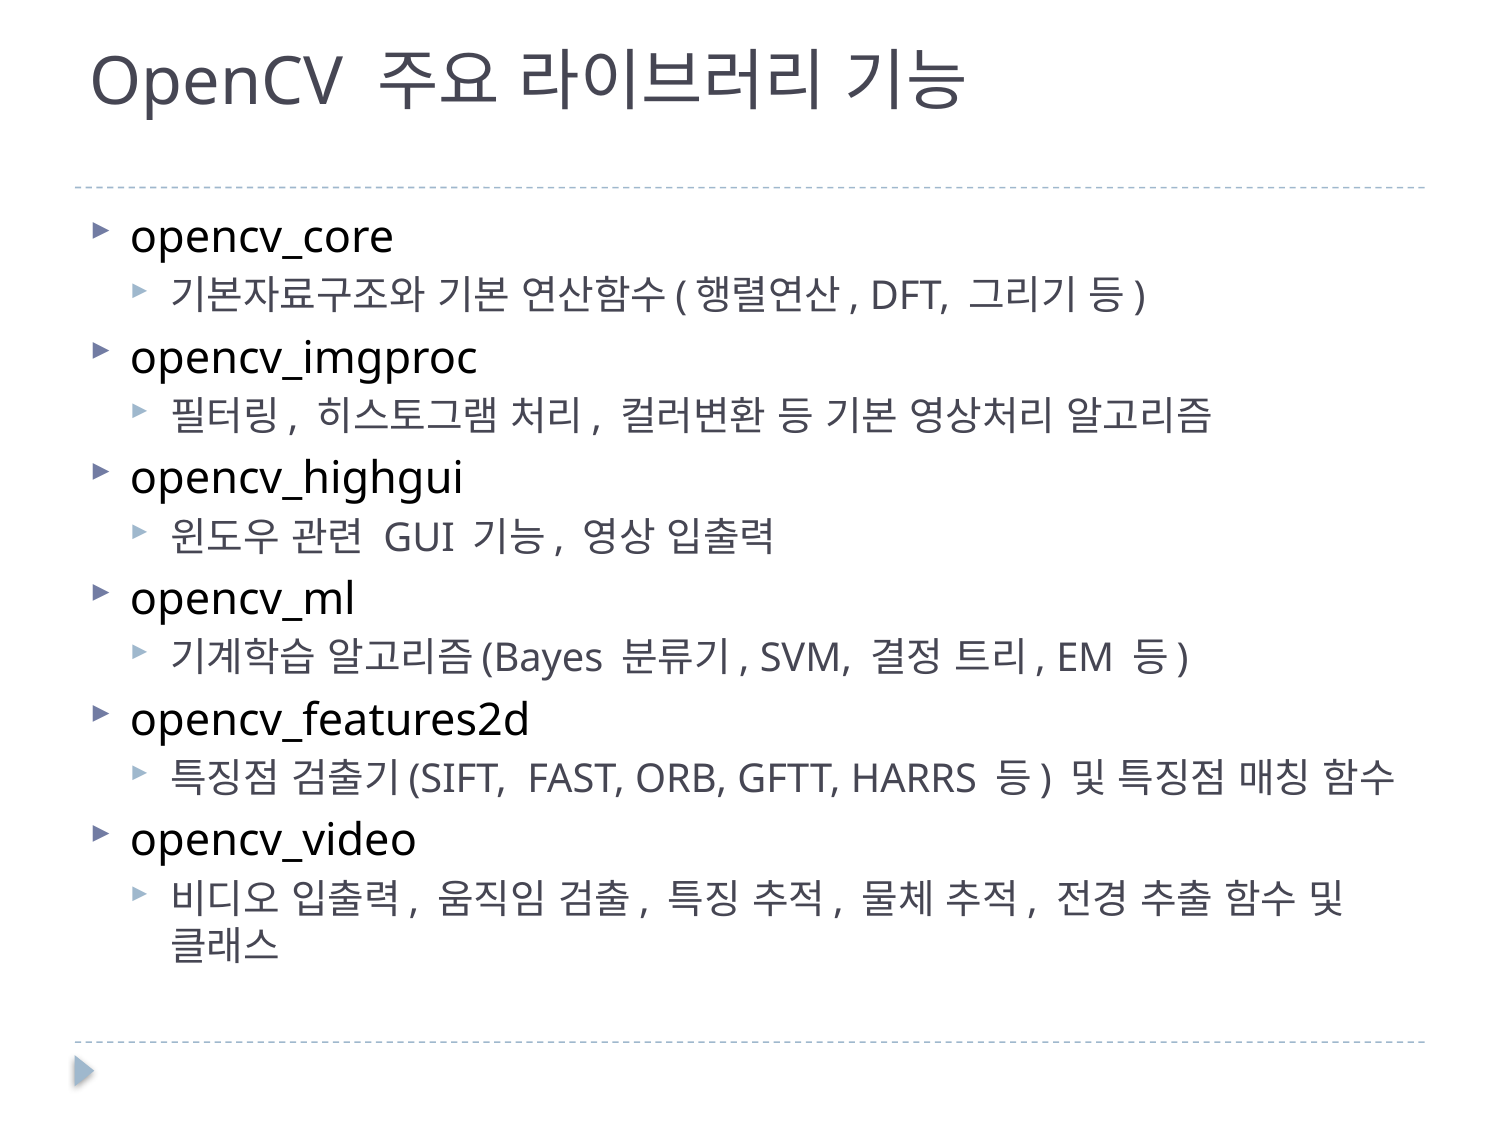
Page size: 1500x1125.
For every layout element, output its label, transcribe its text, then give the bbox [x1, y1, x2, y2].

title OpenCV 주요 라이브러리 기능 [75, 19, 1425, 126]
list opencv_core 기본자료구조와 기본 연산함수(행렬연산, DFT, 그리기 등) opencv_imgproc 필터링, 히스토그램 처리, 컬러변환 등 기본 영상처리 알고리즘 opencv_highgui 윈도우 관련 GUI 기능, 영상 입출력 opencv_ml 기계학습 알고리즘(Bayes 분류기, SVM, 결정 트리, EM 등) opencv_features2d 특징점 검출기(SIFT, FAST, ORB, GFTT, HARRS 등) 및 특징점 매칭 함수 opencv_video 비디오 입출력, 움직임 검출, 특징 추적, 물체 추적, 전경 추출 함수 및 클래스 [75, 200, 1425, 1010]
